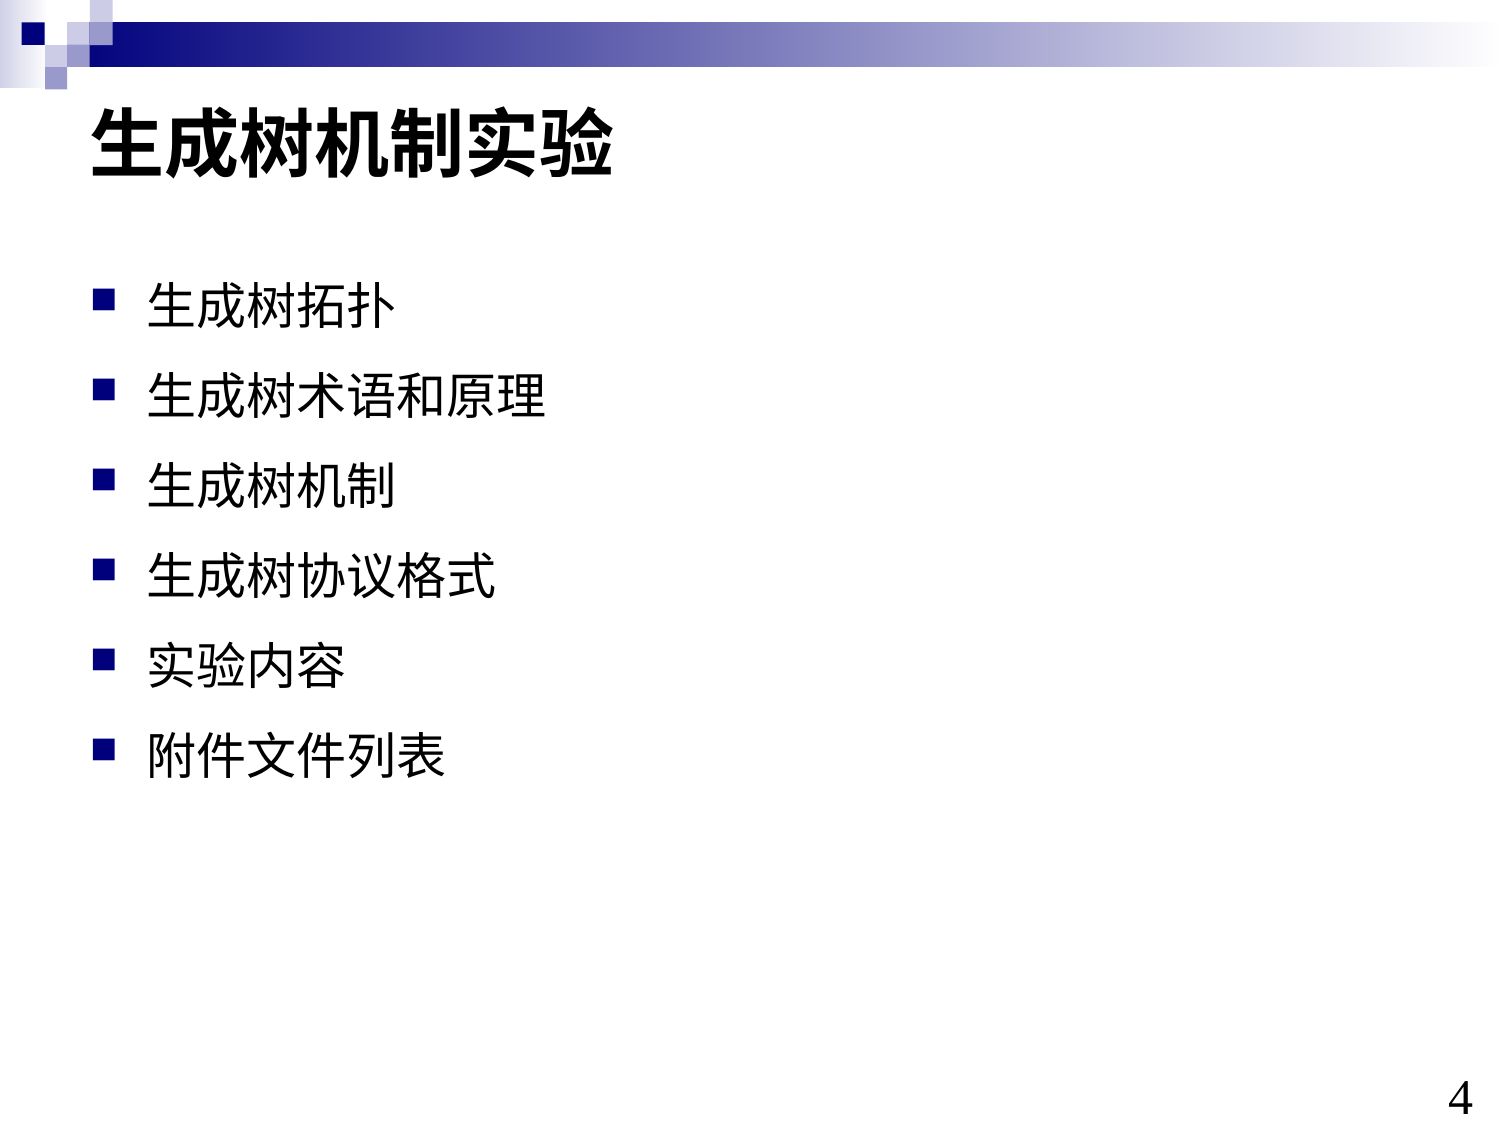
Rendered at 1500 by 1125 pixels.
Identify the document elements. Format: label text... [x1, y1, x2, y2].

slide_number 44 [1448, 1100, 1483, 1125]
list 生成树拓扑 生成树术语和原理 生成树机制 生成树协议格式 实验内容 附件文件列表 [75, 237, 1425, 1063]
title 生成树机制实验 [75, 75, 1425, 208]
